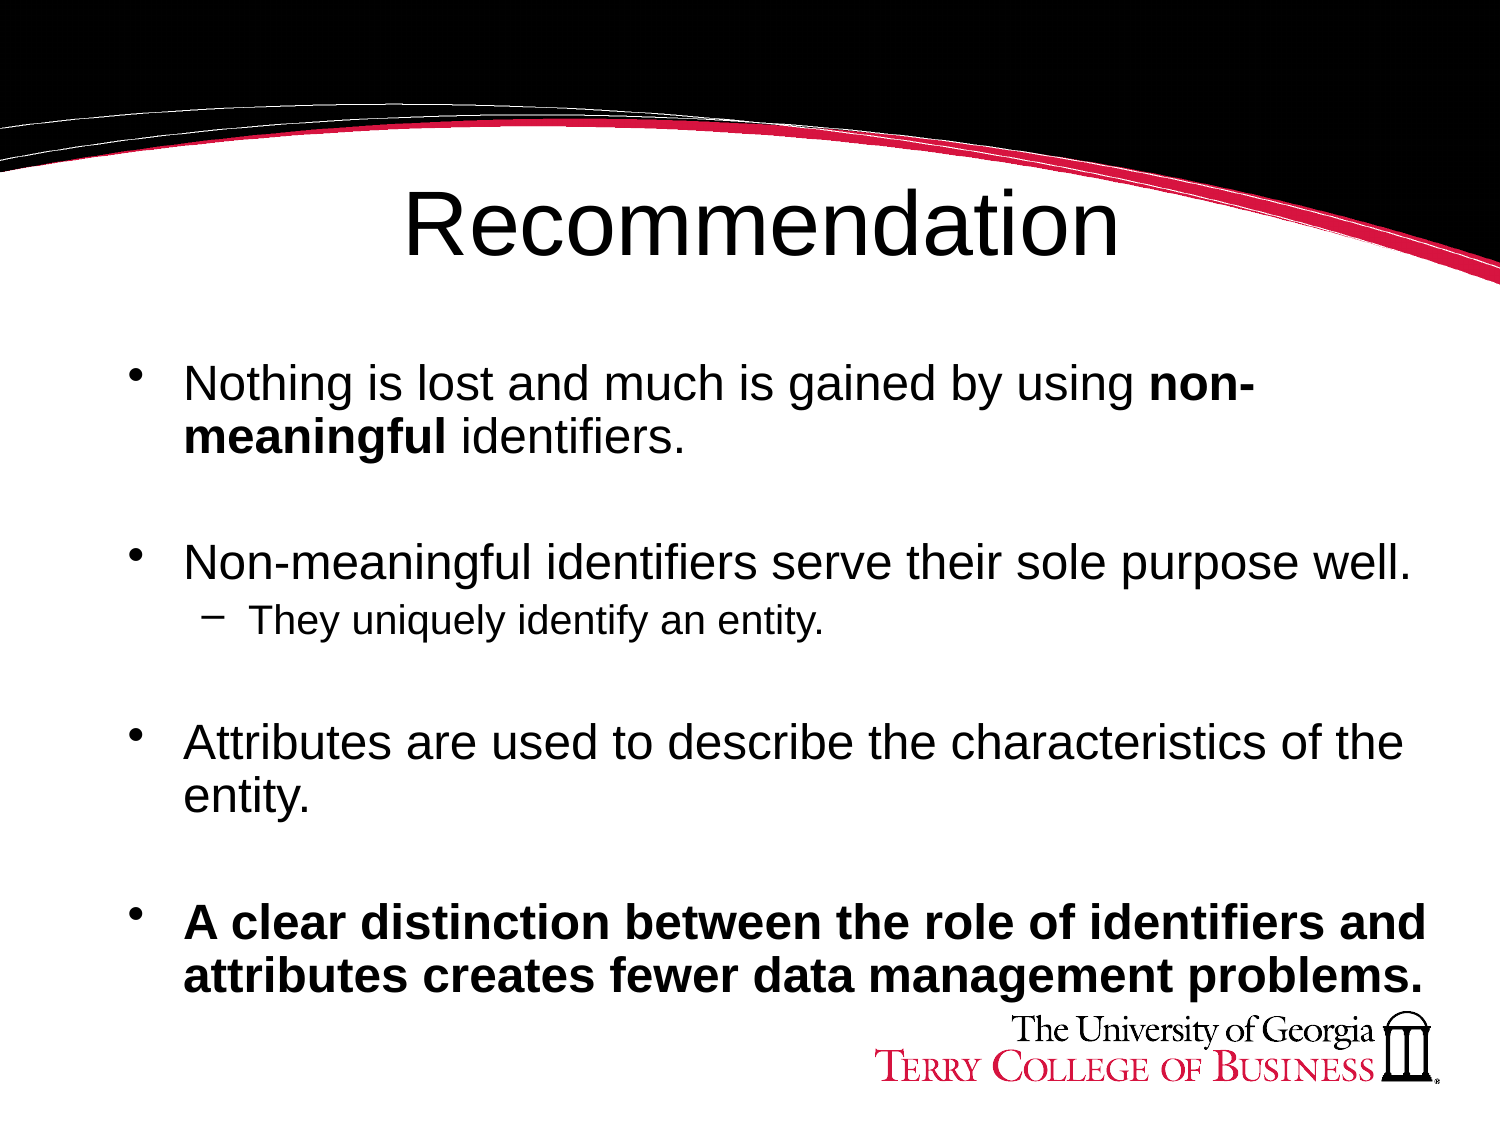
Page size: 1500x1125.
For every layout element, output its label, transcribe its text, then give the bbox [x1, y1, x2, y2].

list Nothing is lost and much is gained by using non-meaningful identifiers. Non-meaningful identifiers serve their sole purpose well. They uniquely identify an entity. Attributes are used to describe the characteristics of the entity. A clear distinction between the role of identifiers and attributes creates fewer data management problems. [112, 350, 1463, 1013]
title Recommendation [99, 162, 1425, 275]
picture [875, 1013, 1440, 1084]
picture [0, 0, 1500, 286]
